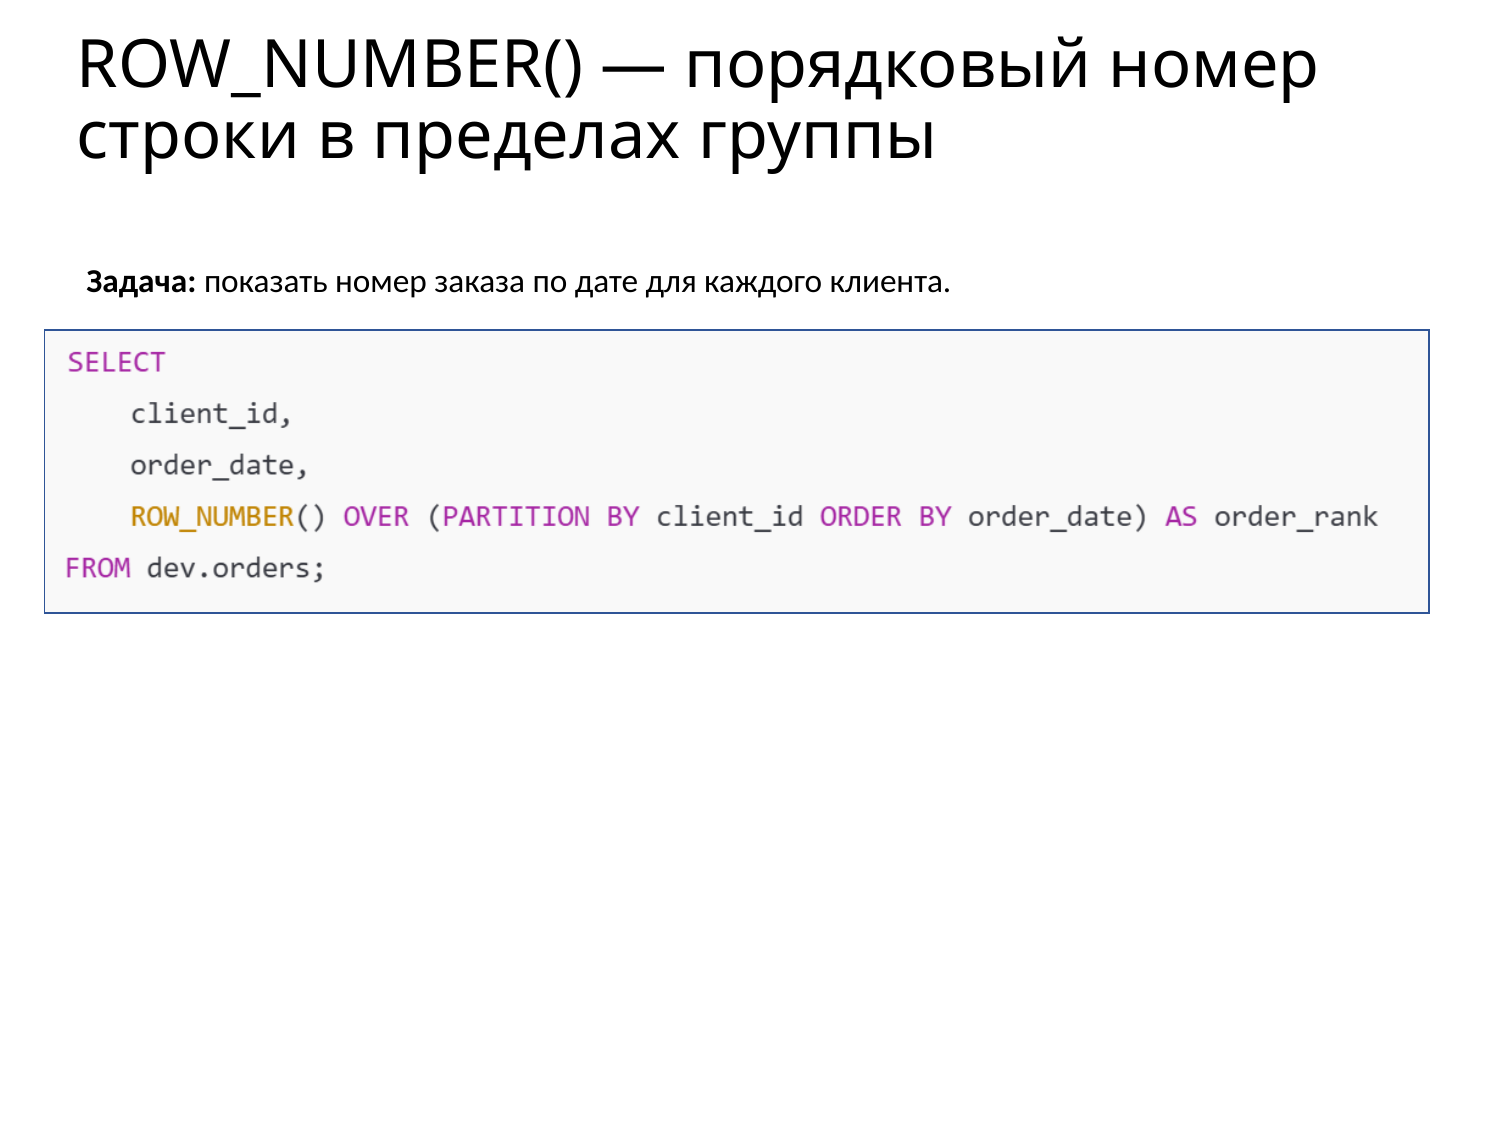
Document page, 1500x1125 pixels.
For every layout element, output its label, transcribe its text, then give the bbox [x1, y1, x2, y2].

title ROW_NUMBER() — порядковый номер строки в пределах группы [76, 5, 1371, 196]
picture [45, 330, 1429, 613]
text_box Задача: показать номер заказа по дате для каждого клиента. [71, 251, 1362, 307]
